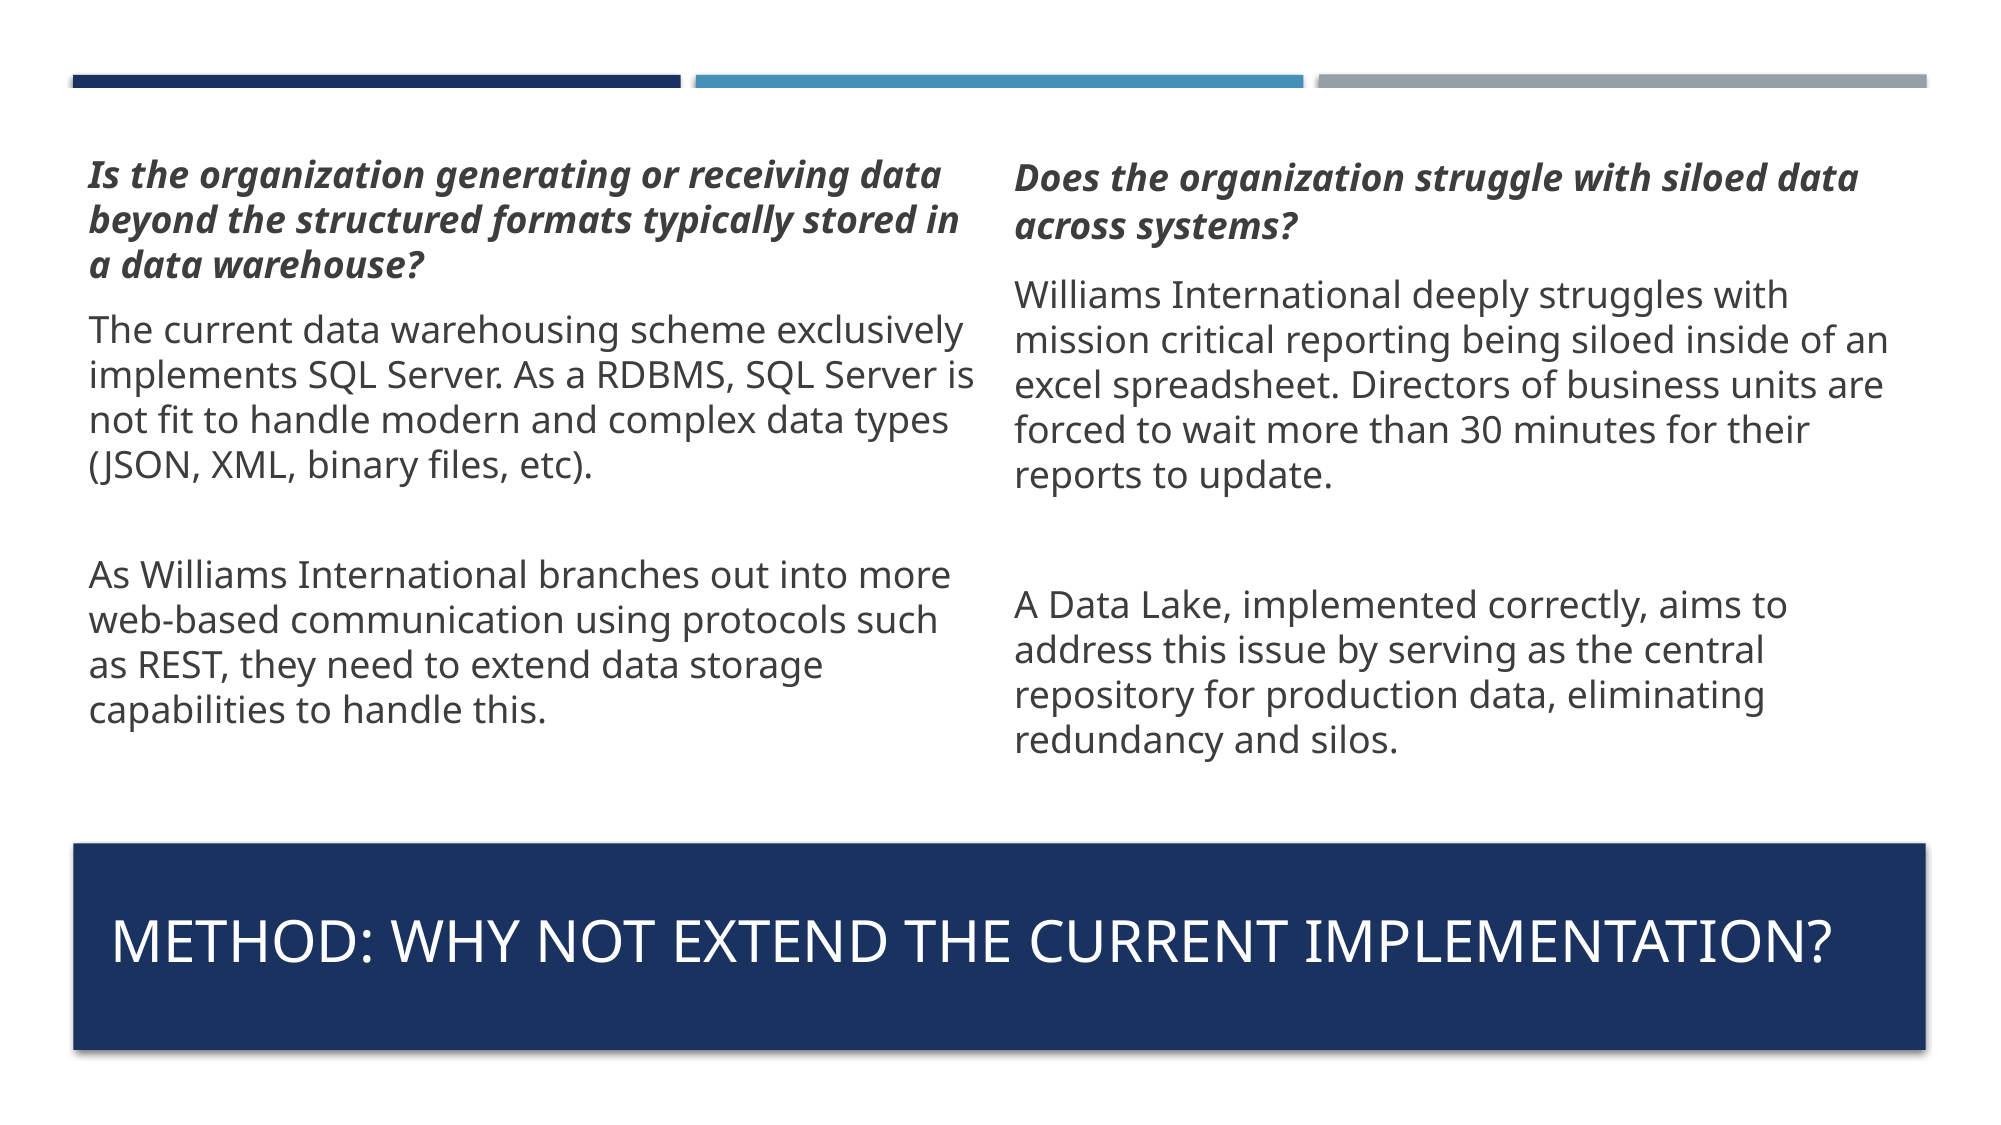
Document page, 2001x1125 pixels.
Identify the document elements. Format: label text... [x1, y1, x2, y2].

list Is the organization generating or receiving data beyond the structured formats typically stored in a data warehouse? The current data warehousing scheme exclusively implements SQL Server. As a RDBMS, SQL Server is not fit to handle modern and complex data types (JSON, XML, binary files, etc). As Williams International branches out into more web-based communication using protocols such as REST, they need to extend data storage capabilities to handle this. [73, 143, 999, 815]
text_box Does the organization struggle with siloed data across systems? Williams International deeply struggles with mission critical reporting being siloed inside of an excel spreadsheet. Directors of business units are forced to wait more than 30 minutes for their reports to update. A Data Lake, implemented correctly, aims to address this issue by serving as the central repository for production data, eliminating redundancy and silos. [999, 143, 1926, 815]
title Method: Why Not Extend the current Implementation? [95, 863, 1905, 982]
text_box [72, 842, 1927, 1051]
text_box [0, 86, 2000, 1125]
